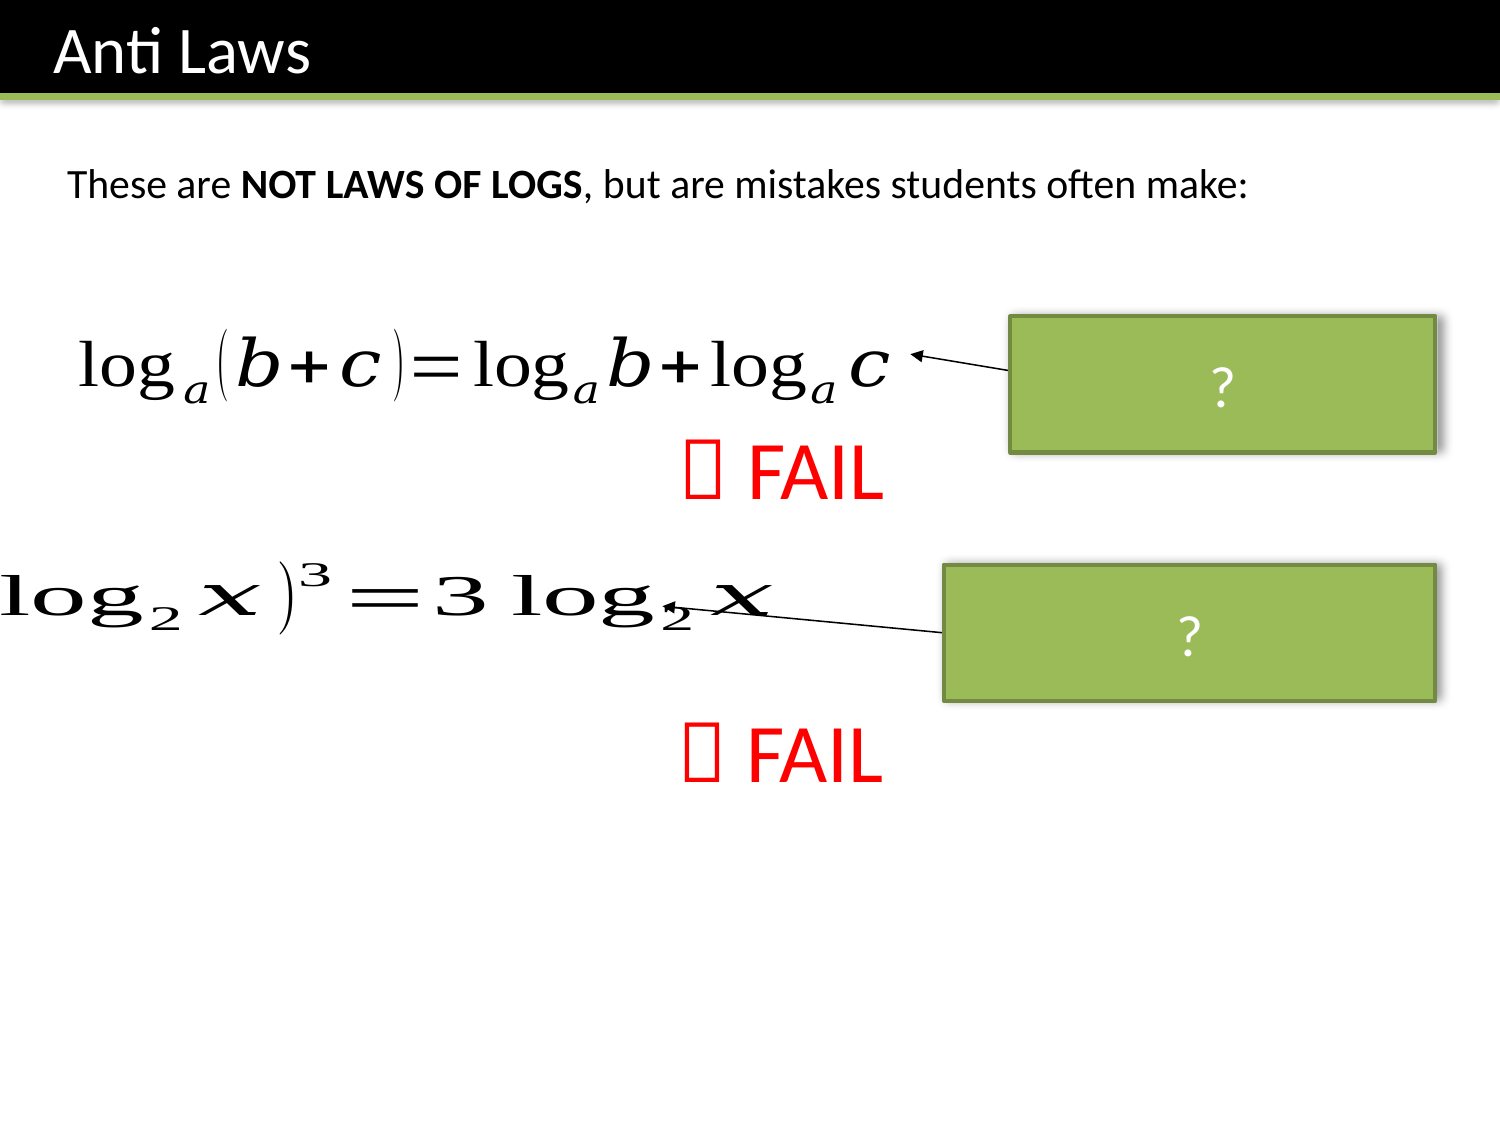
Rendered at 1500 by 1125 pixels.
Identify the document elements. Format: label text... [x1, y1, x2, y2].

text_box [662, 605, 944, 633]
text_box ? [1008, 314, 1437, 455]
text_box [0, 0, 1500, 99]
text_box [910, 353, 1011, 371]
text_box These are NOT LAWS OF LOGS, but are mistakes students often make: [52, 149, 1293, 215]
text_box  FAIL [662, 691, 937, 807]
text_box ? [942, 563, 1437, 703]
text_box  FAIL [663, 408, 938, 524]
